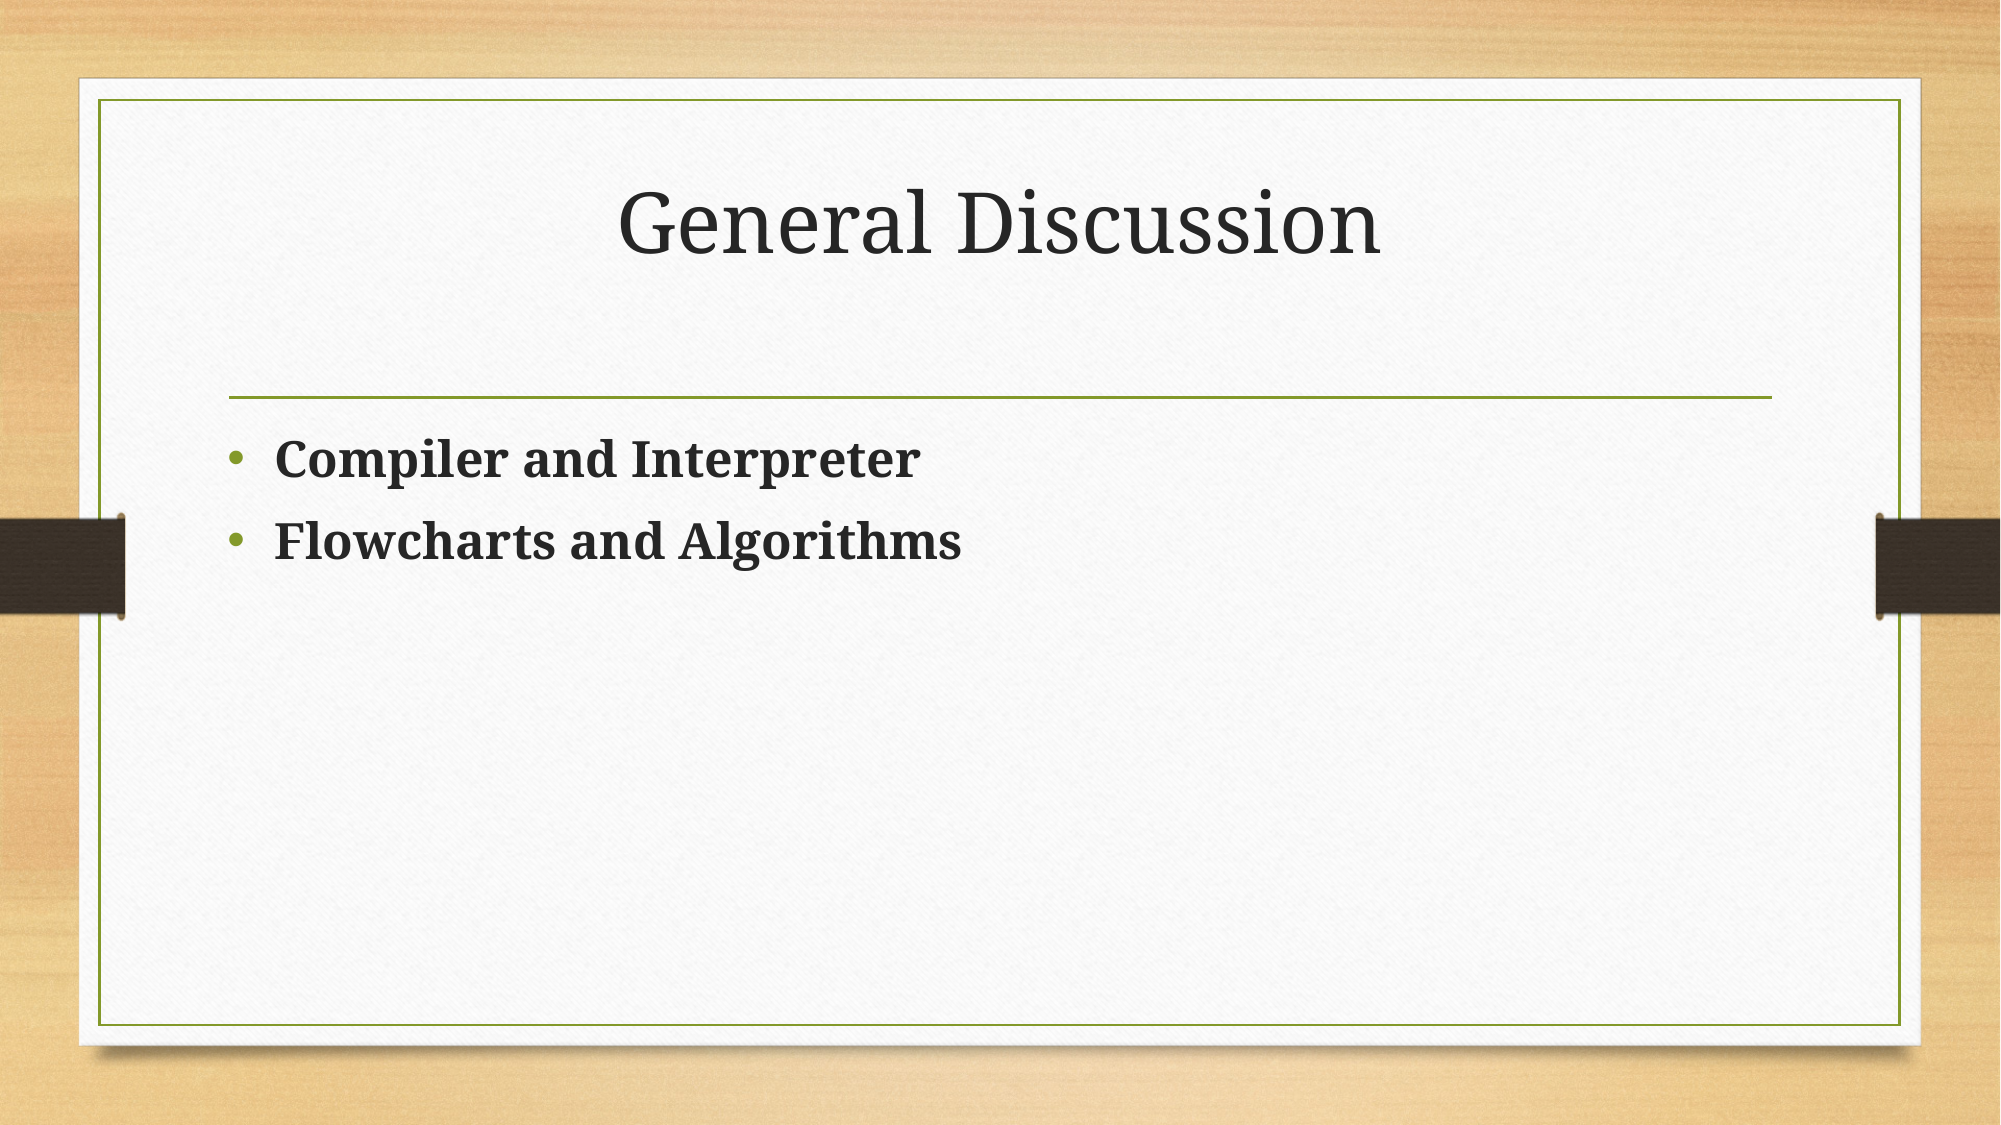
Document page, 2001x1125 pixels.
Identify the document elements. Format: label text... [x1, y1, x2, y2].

list Compiler and Interpreter Flowcharts and Algorithms [212, 419, 1788, 964]
title General Discussion [212, 161, 1788, 278]
picture [0, 0, 2001, 1125]
